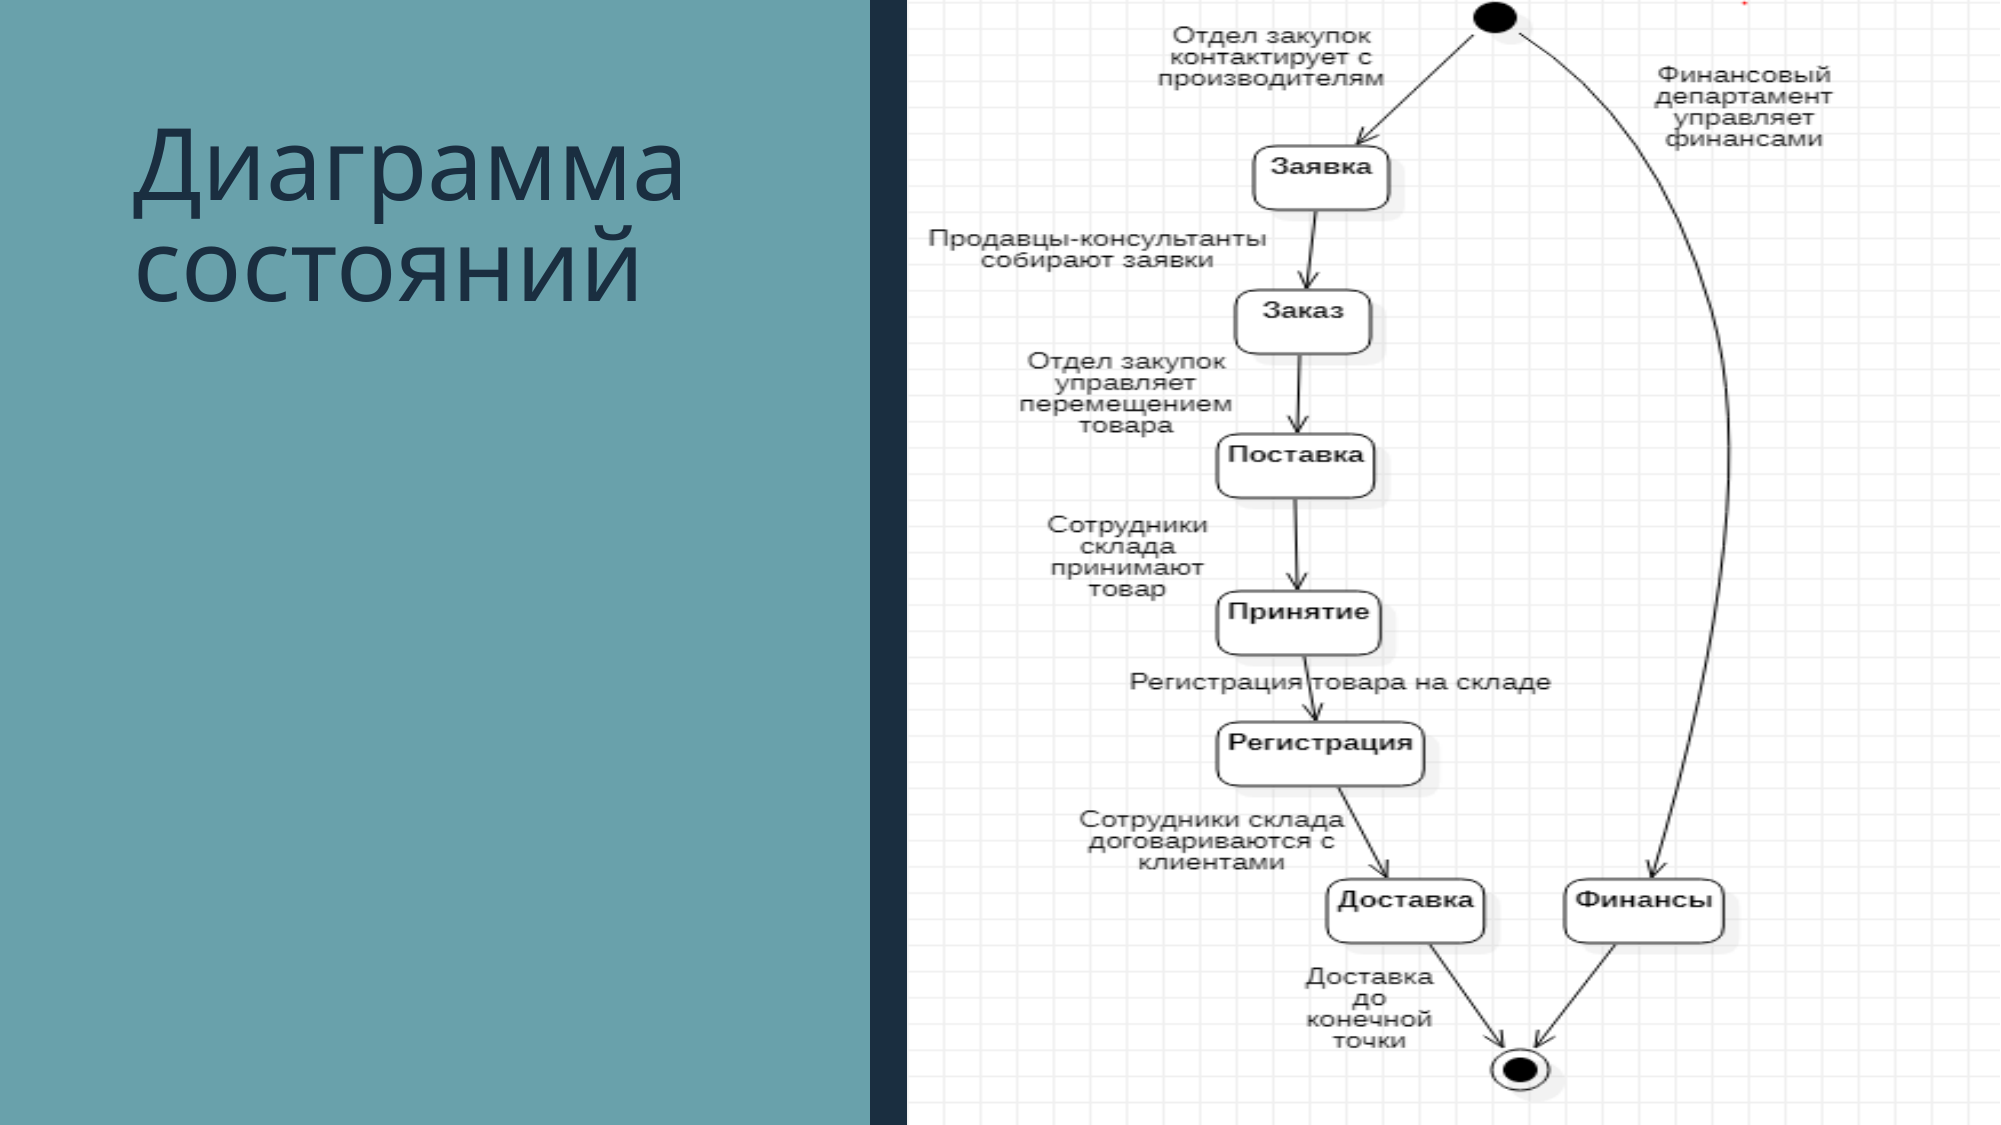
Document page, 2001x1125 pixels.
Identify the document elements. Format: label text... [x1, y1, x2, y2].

title Диаграмма состояний [118, 112, 752, 467]
picture [907, 0, 2000, 1125]
